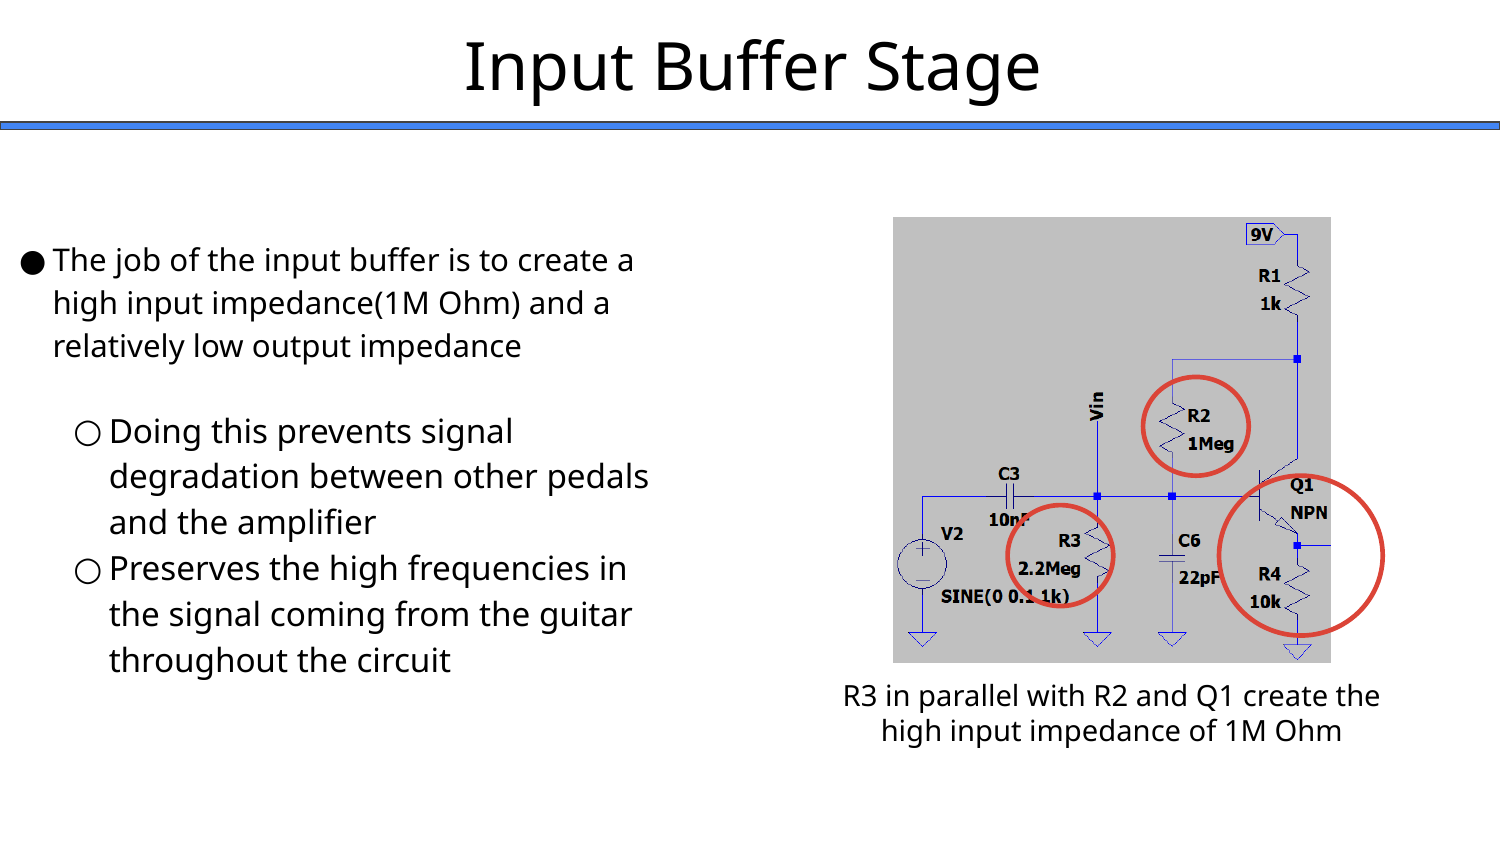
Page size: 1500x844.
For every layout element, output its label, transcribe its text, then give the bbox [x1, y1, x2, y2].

text_box [0, 122, 1500, 130]
picture [893, 216, 1331, 663]
text_box R3 in parallel with R2 and Q1 create the high input impedance of 1M Ohm [818, 662, 1406, 763]
text_box [1335, 482, 1383, 629]
list The job of the input buffer is to create a high input impedance(1M Ohm) and a relatively low output impedance Doing this prevents signal degradation between other pedals and the amplifier Preserves the high frequencies in the signal coming from the guitar throughout the circuit [0, 219, 667, 673]
title Input Buffer Stage [7, 0, 1500, 119]
